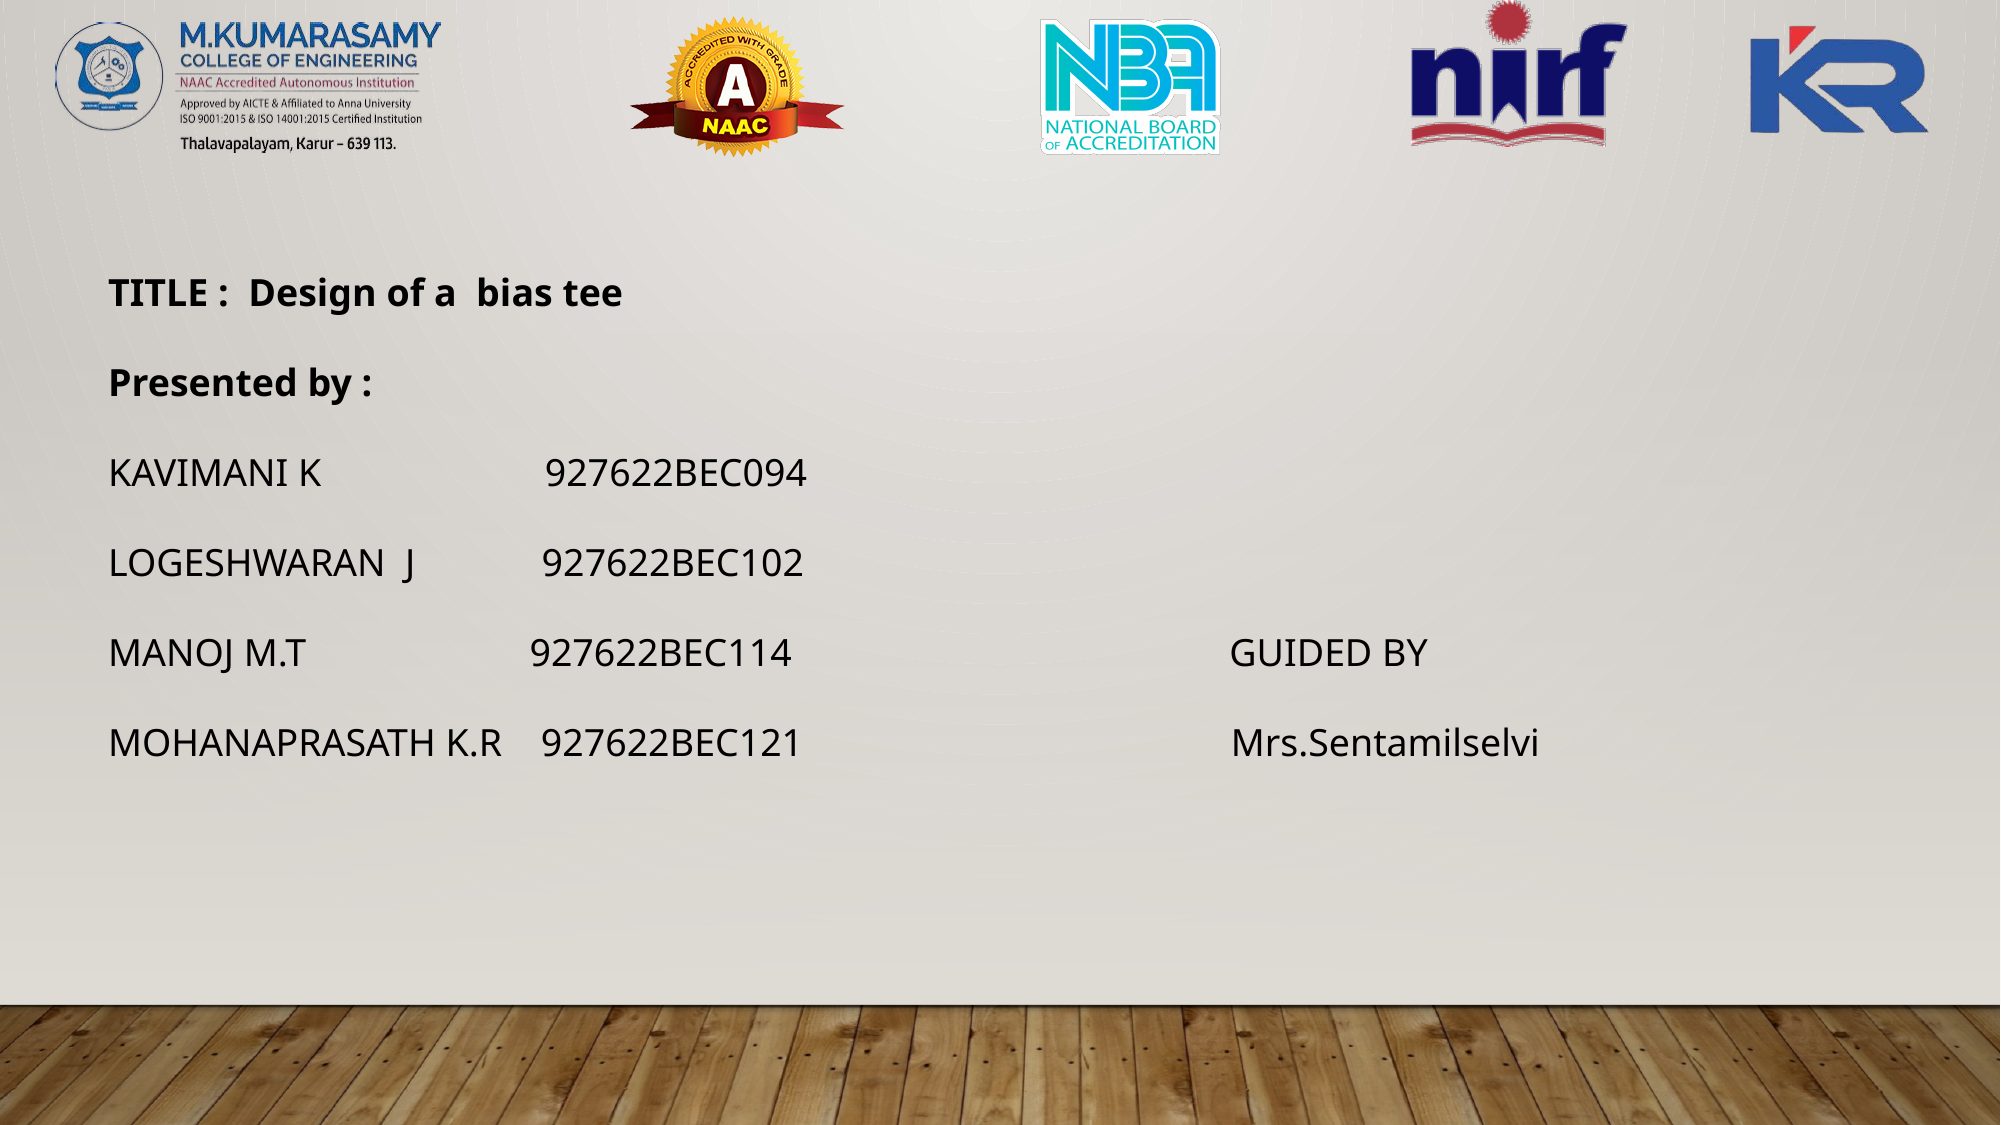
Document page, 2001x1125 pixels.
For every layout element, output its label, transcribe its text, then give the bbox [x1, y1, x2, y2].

picture [0, 1005, 2000, 1125]
picture [1037, 13, 1225, 162]
picture [623, 0, 851, 201]
text_box TITLE : Design of a bias tee Presented by : KAVIMANI K 927622BEC094 LOGESHWARAN J 927622BEC102 MANOJ M.T 927622BEC114 GUIDED BY MOHANAPRASATH K.R 927622BEC121 Mrs.Sentamilselvi [93, 261, 1780, 772]
picture [54, 22, 441, 153]
picture [1678, 15, 2000, 153]
picture [1410, 0, 1628, 147]
